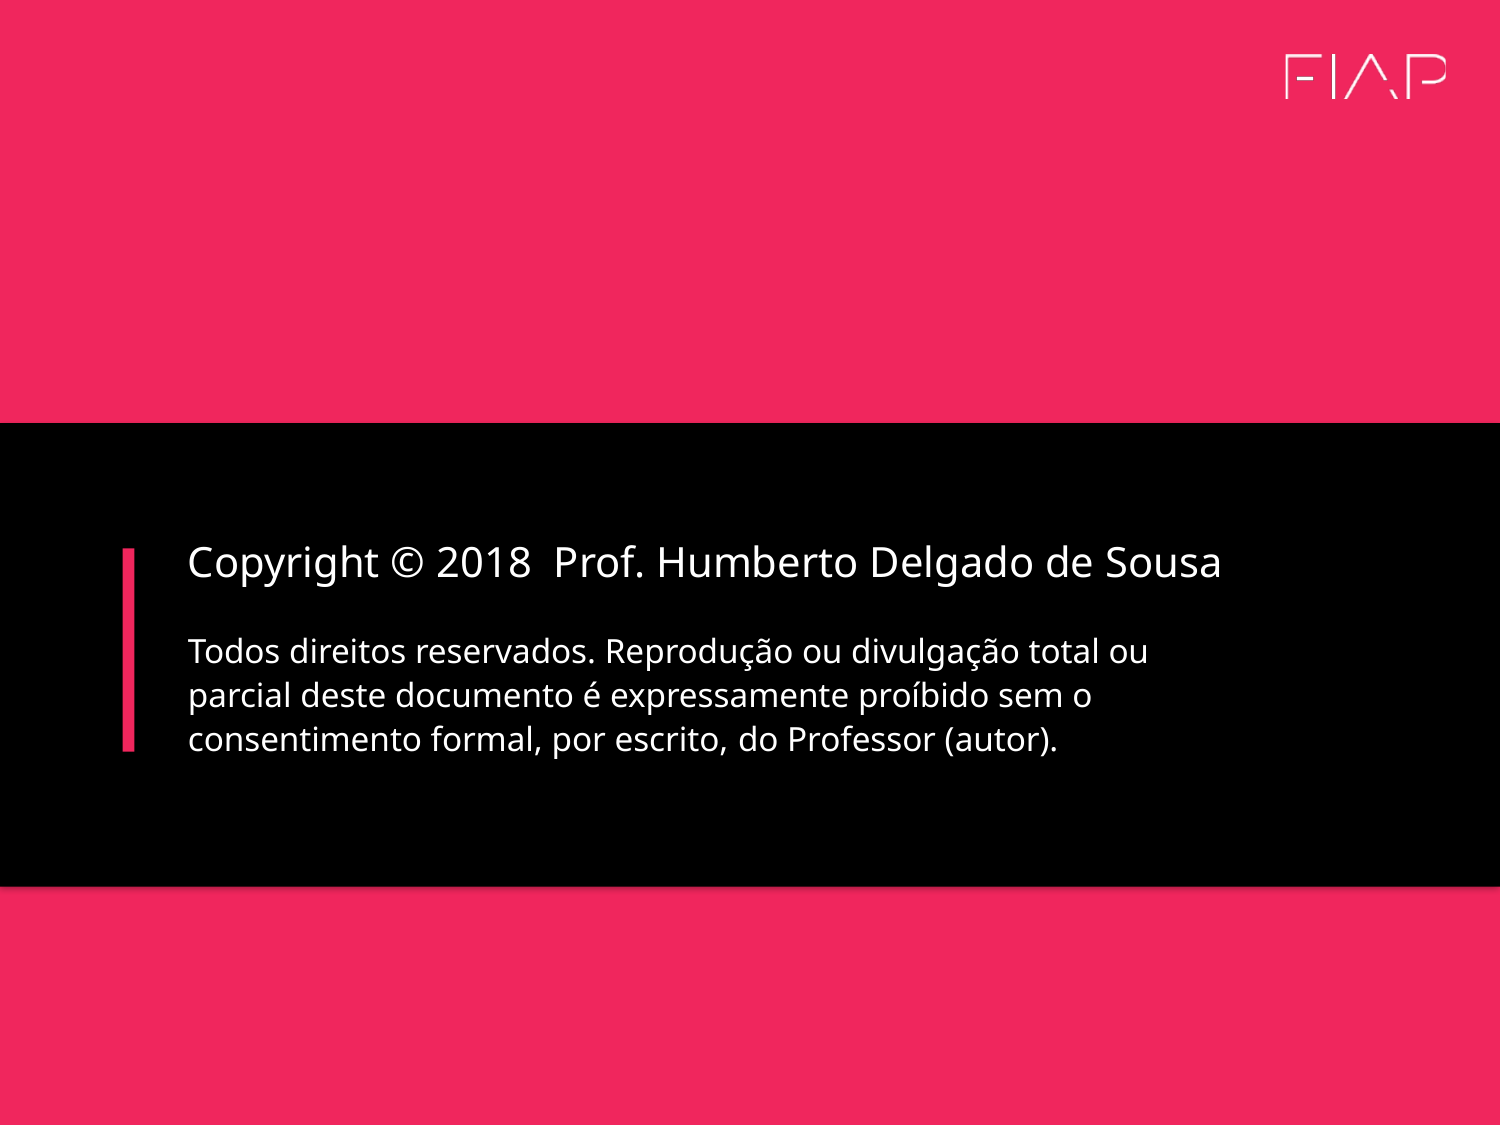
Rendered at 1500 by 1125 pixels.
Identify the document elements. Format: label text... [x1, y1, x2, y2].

text_box [0, 422, 1500, 887]
text_box Copyright © 2018 Prof. Humberto Delgado de Sousa Todos direitos reservados. Reprodução ou divulgação total ou parcial deste documento é expressamente proíbido sem o consentimento formal, por escrito, do Professor (autor). [172, 528, 1271, 766]
picture [1285, 54, 1446, 99]
text_box [122, 548, 135, 752]
